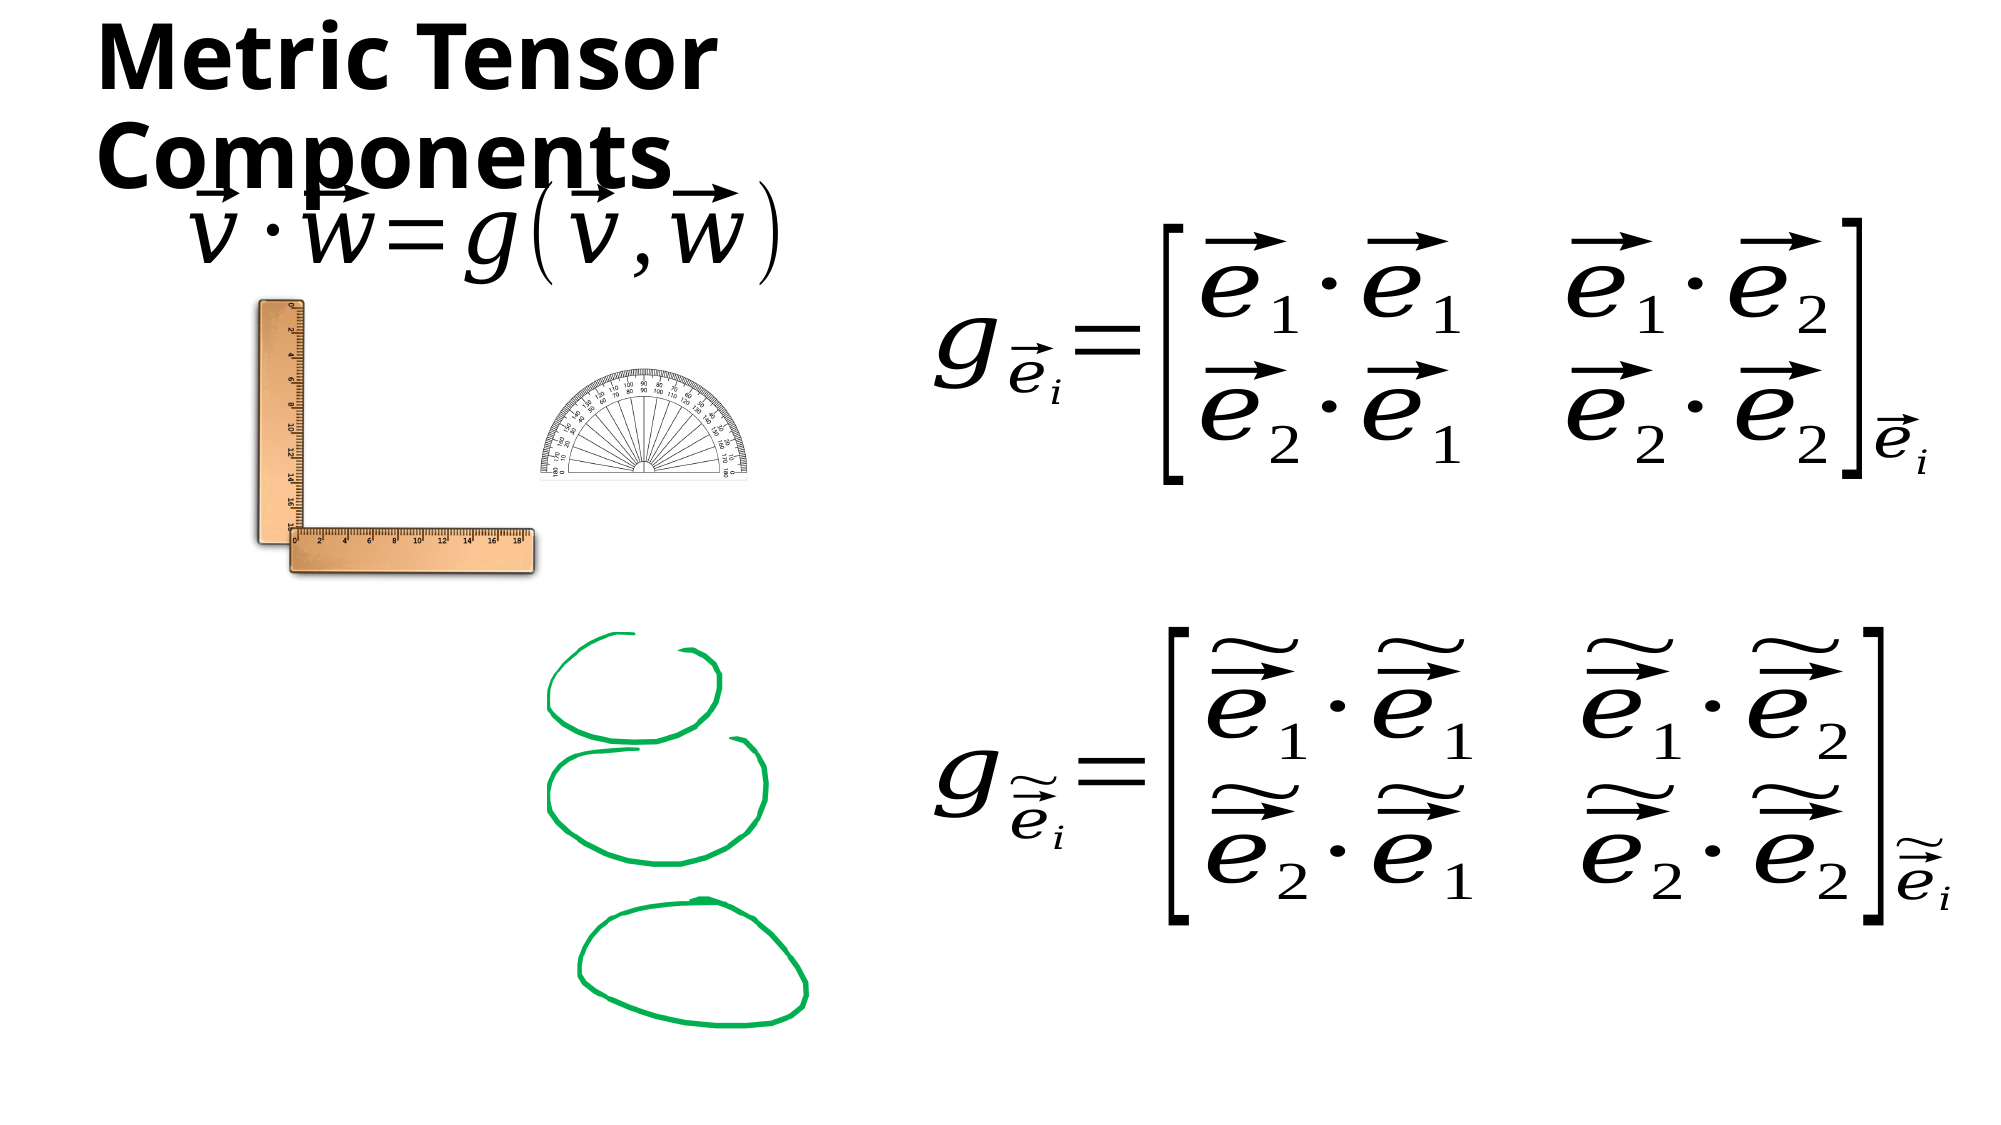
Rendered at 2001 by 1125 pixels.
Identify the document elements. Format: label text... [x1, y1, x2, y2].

picture [547, 632, 818, 1037]
title Metric Tensor Components [79, 0, 1240, 218]
picture [128, 256, 758, 665]
